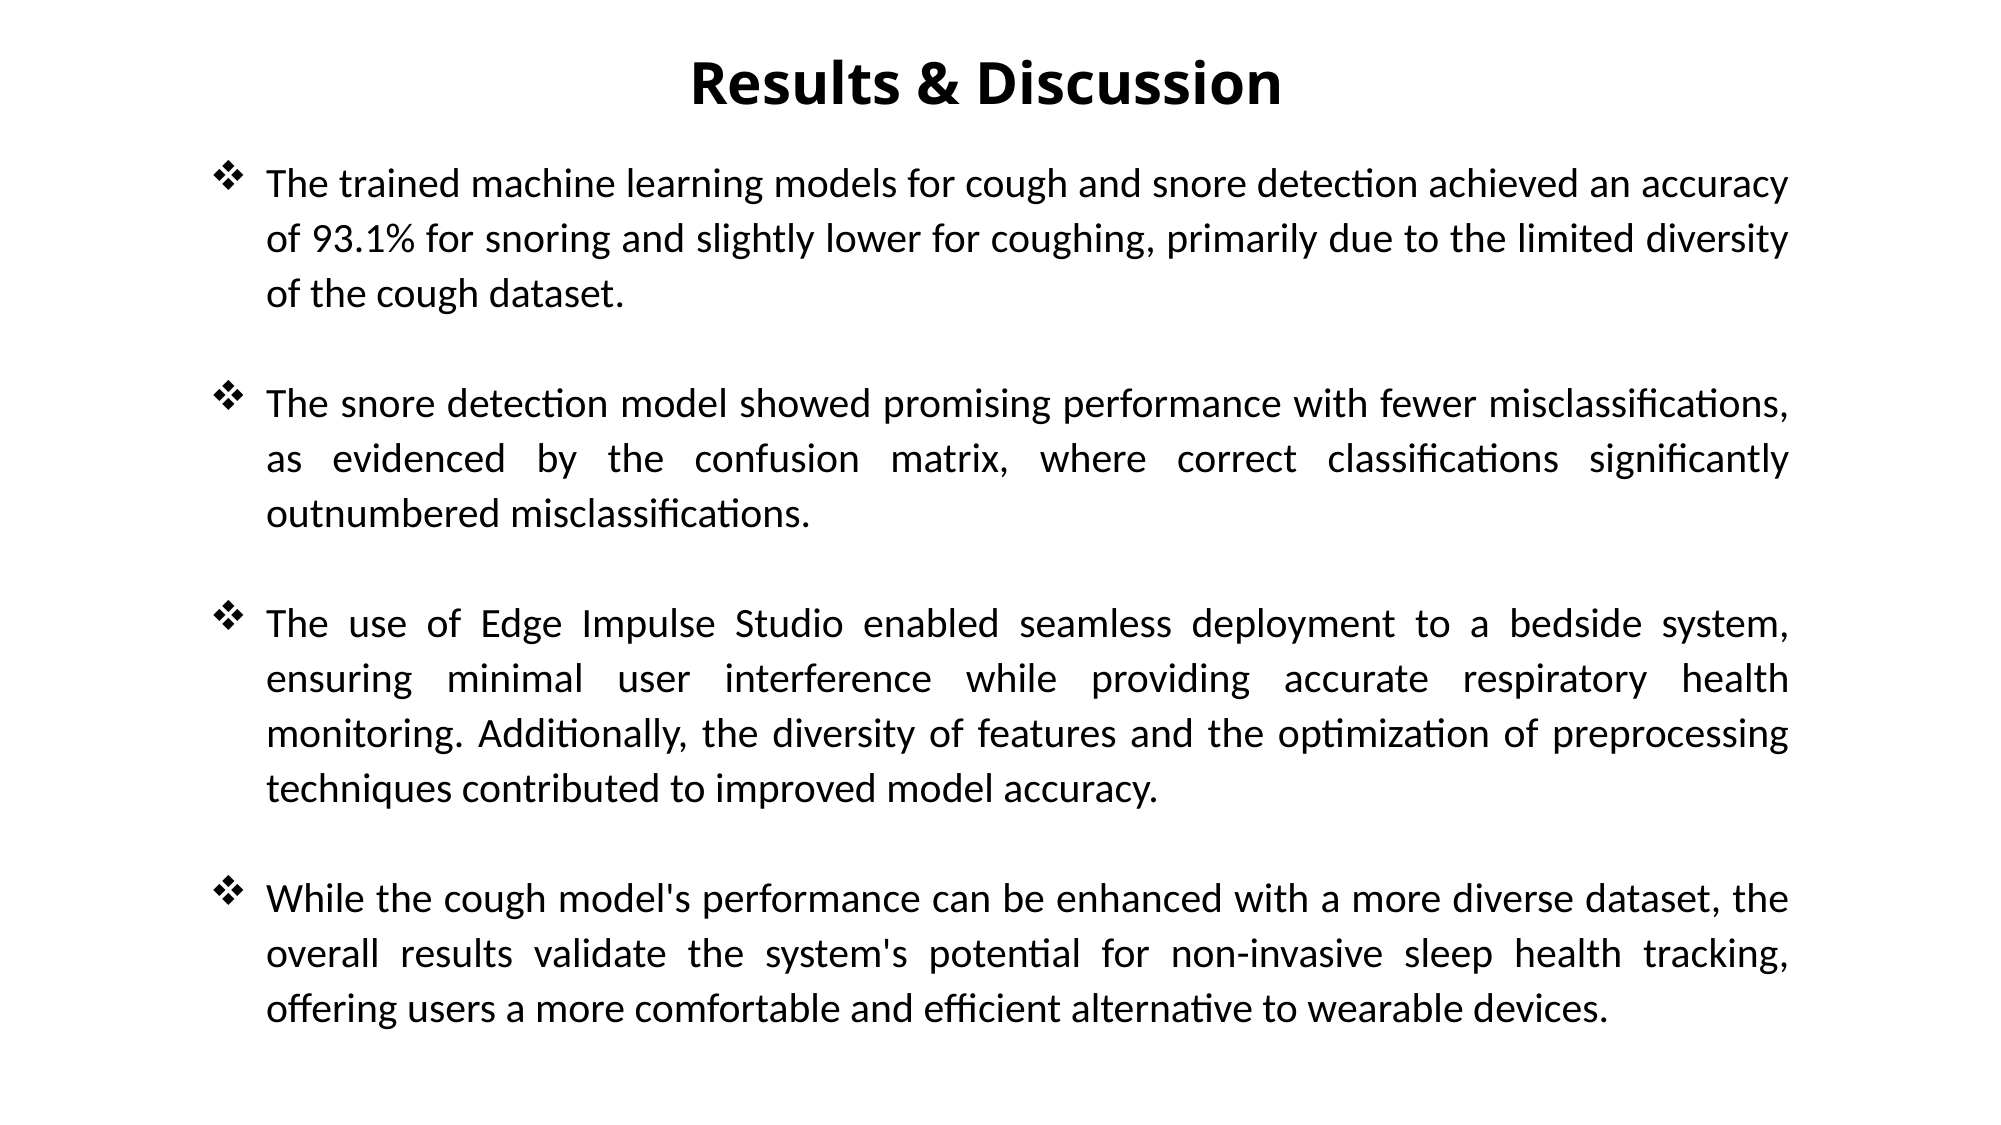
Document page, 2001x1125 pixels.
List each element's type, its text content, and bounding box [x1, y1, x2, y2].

text_box Results & Discussion [486, 39, 1487, 124]
text_box The trained machine learning models for cough and snore detection achieved an accuracy of 93.1% for snoring and slightly lower for coughing, primarily due to the limited diversity of the cough dataset. The snore detection model showed promising performance with fewer misclassifications, as evidenced by the confusion matrix, where correct classifications significantly outnumbered misclassifications. The use of Edge Impulse Studio enabled seamless deployment to a bedside system, ensuring minimal user interference while providing accurate respiratory health monitoring. Additionally, the diversity of features and the optimization of preprocessing techniques contributed to improved model accuracy. While the cough model's performance can be enhanced with a more diverse dataset, the overall results validate the system's potential for non-invasive sleep health tracking, offering users a more comfortable and efficient alternative to wearable devices. [195, 143, 1805, 1038]
